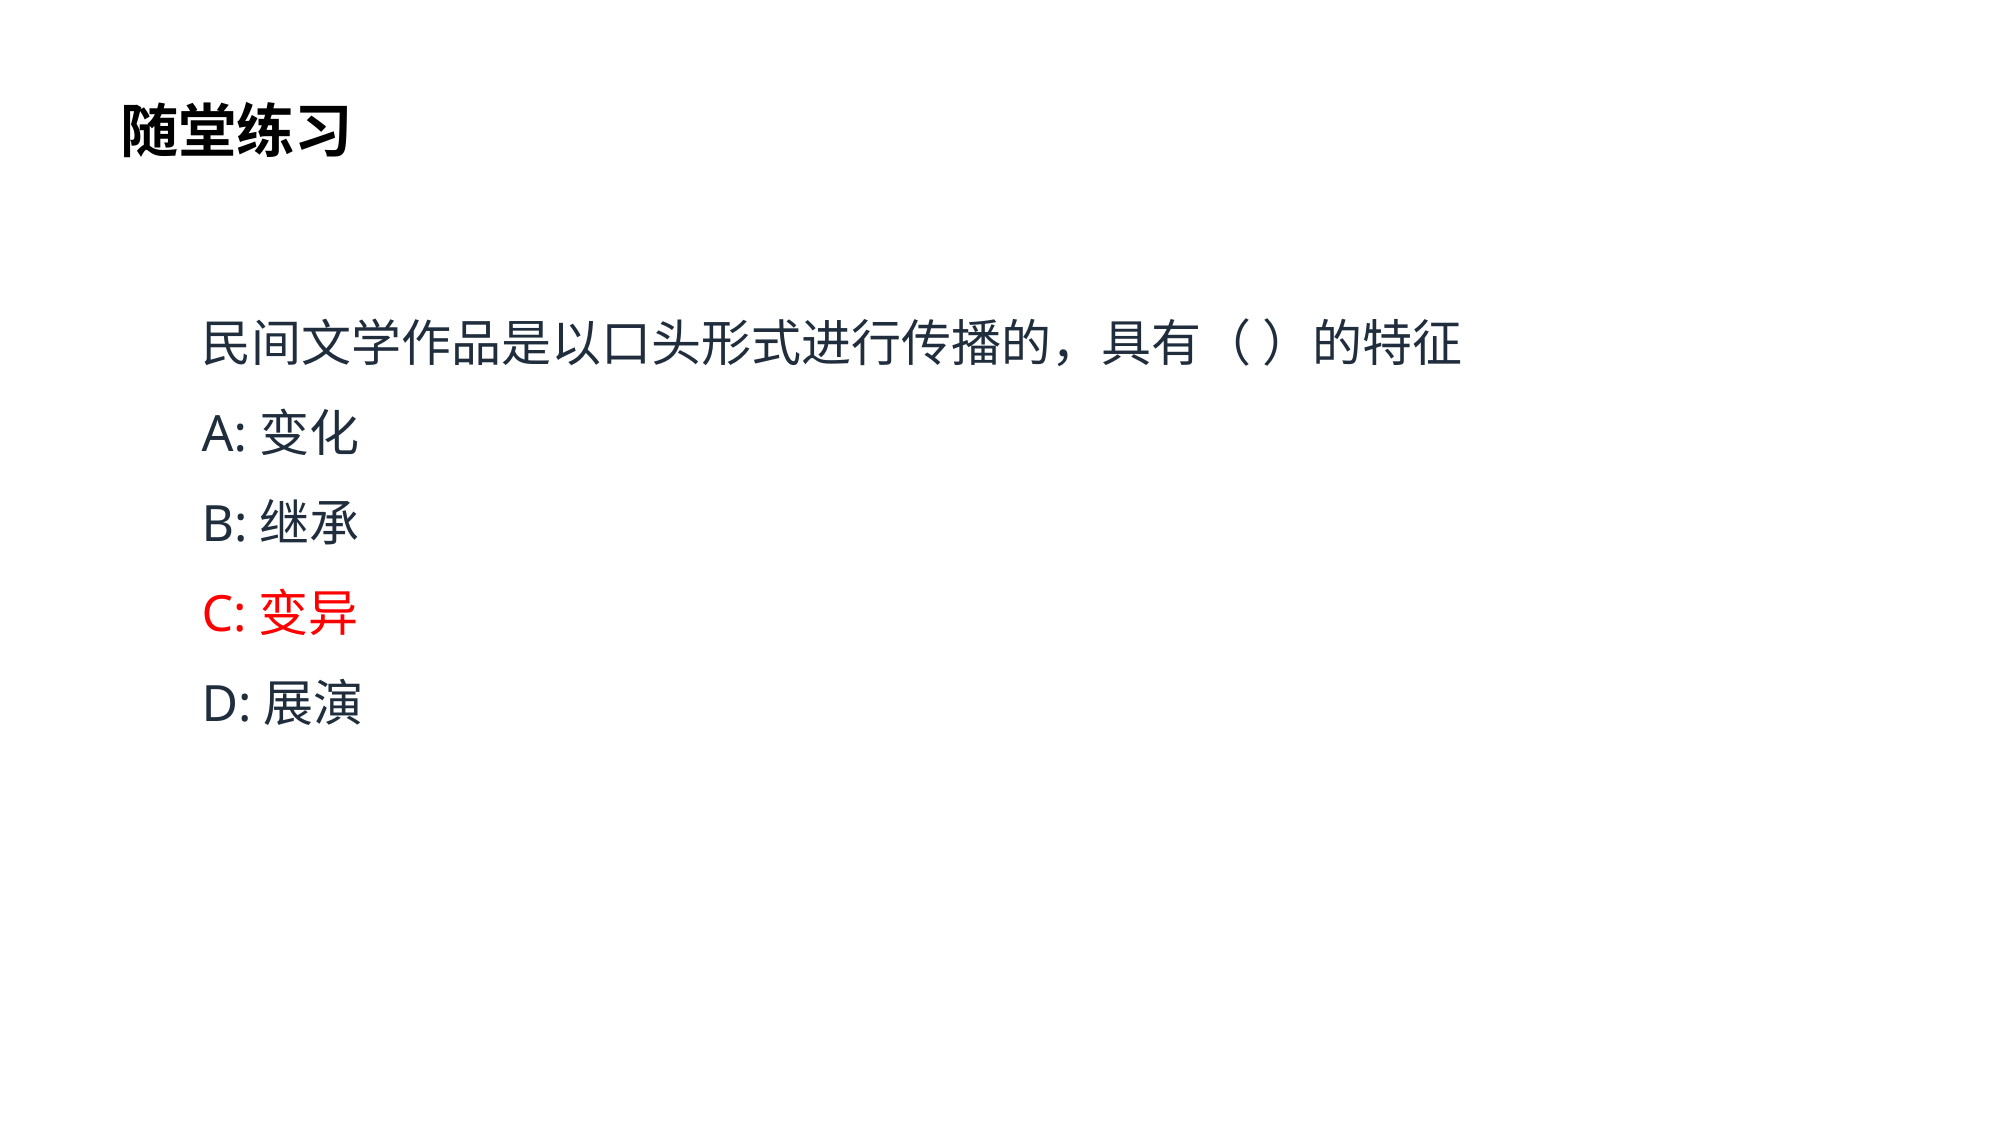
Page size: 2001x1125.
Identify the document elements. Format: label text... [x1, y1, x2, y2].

text_box 民间文学作品是以口头形式进行传播的，具有（ ）的特征 A:变化 B:继承 C:变异 D:展演 [186, 273, 1503, 739]
text_box 随堂练习 [105, 86, 564, 172]
